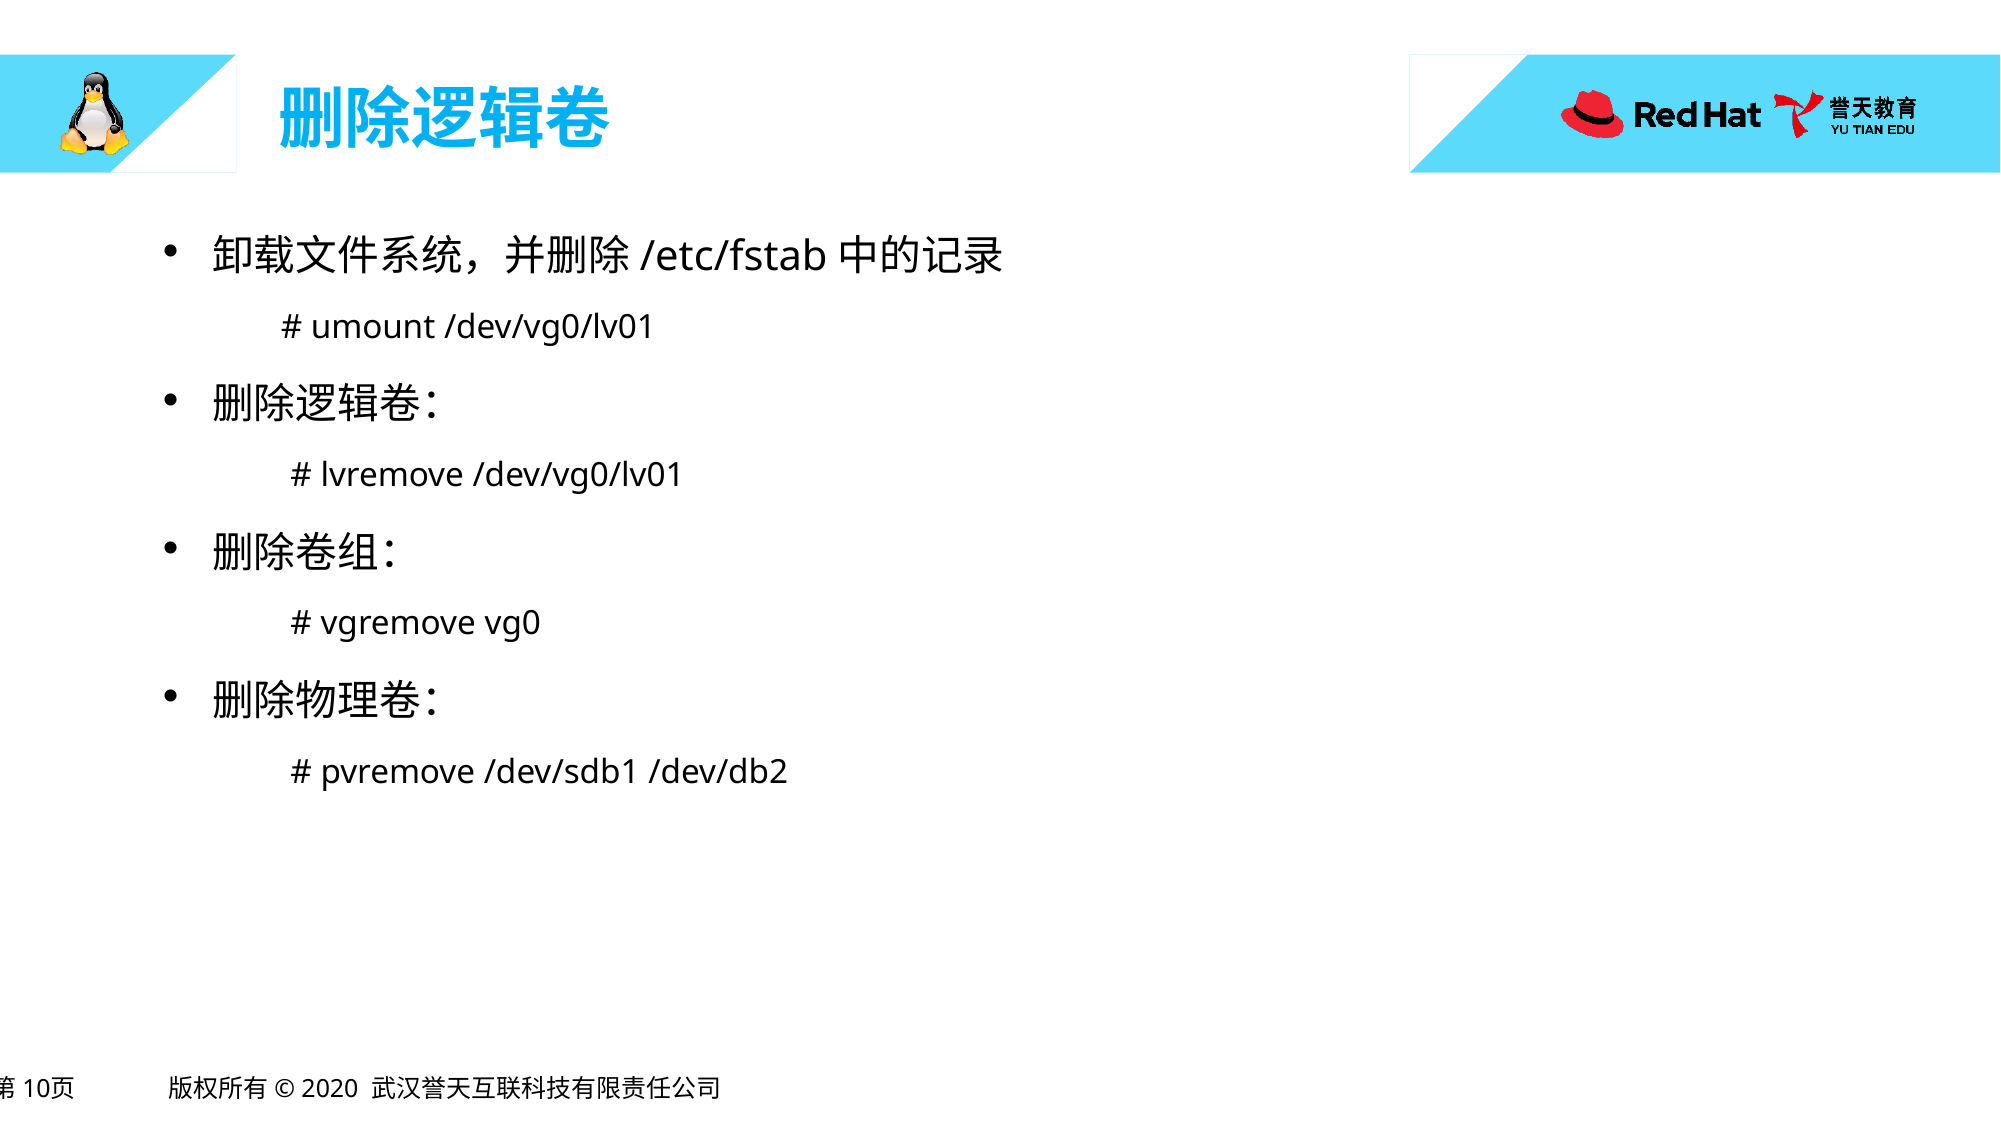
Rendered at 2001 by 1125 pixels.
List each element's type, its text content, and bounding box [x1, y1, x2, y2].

title 删除逻辑卷 [261, 67, 1875, 173]
picture [60, 72, 129, 155]
list 卸载文件系统，并删除/etc/fstab中的记录 # umount /dev/vg0/lv01 删除逻辑卷： # lvremove /dev/vg0/lv01 删除卷组： # vgremove vg0 删除物理卷： # pvremove /dev/sdb1 /dev/db2 [149, 202, 1883, 1083]
picture [1875, 90, 1916, 138]
